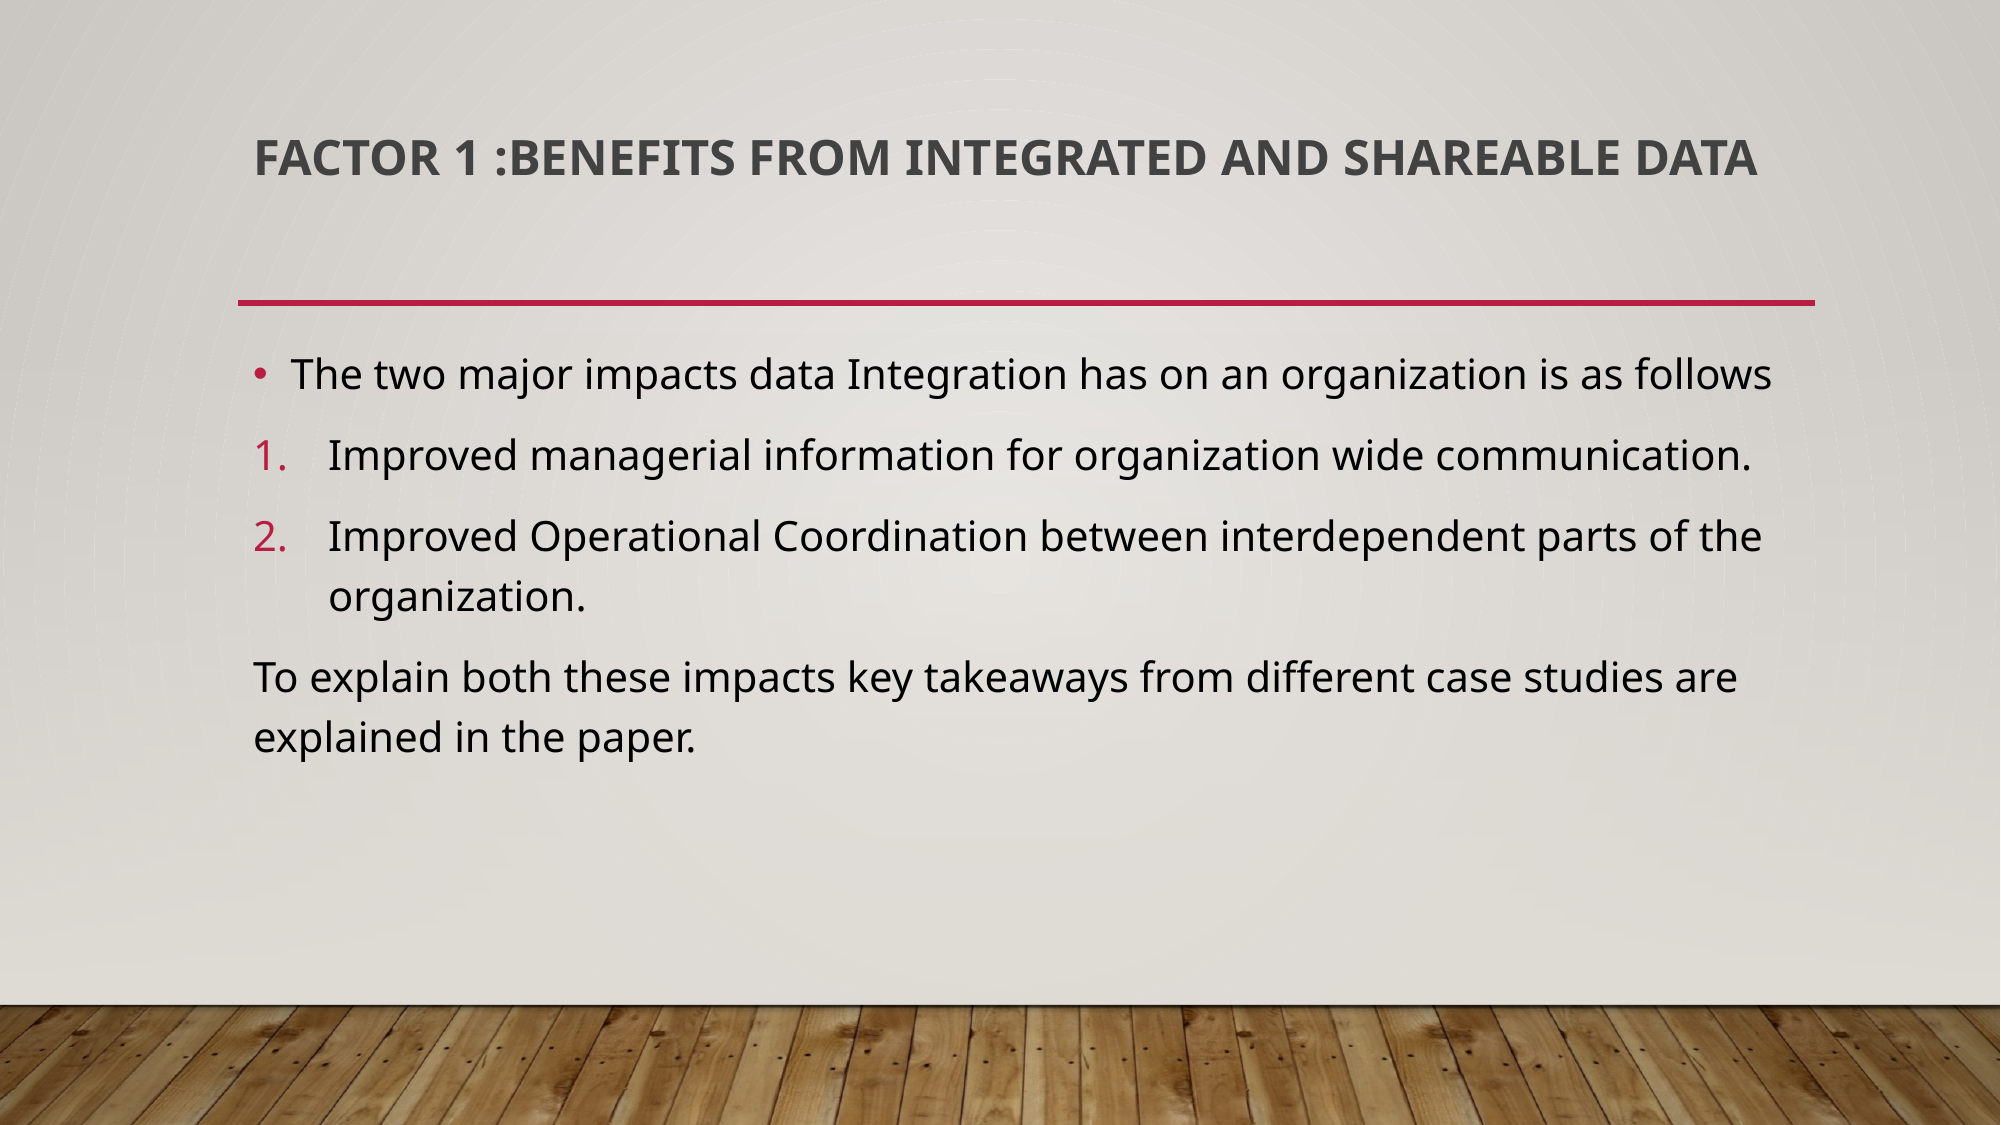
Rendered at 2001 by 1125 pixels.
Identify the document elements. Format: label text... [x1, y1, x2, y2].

title Factor 1 :Benefits From Integrated and shareable Data [238, 126, 1814, 299]
picture [0, 1005, 2000, 1125]
list The two major impacts data Integration has on an organization is as follows Improved managerial information for organization wide communication. Improved Operational Coordination between interdependent parts of the organization. To explain both these impacts key takeaways from different case studies are explained in the paper. [238, 330, 1814, 897]
